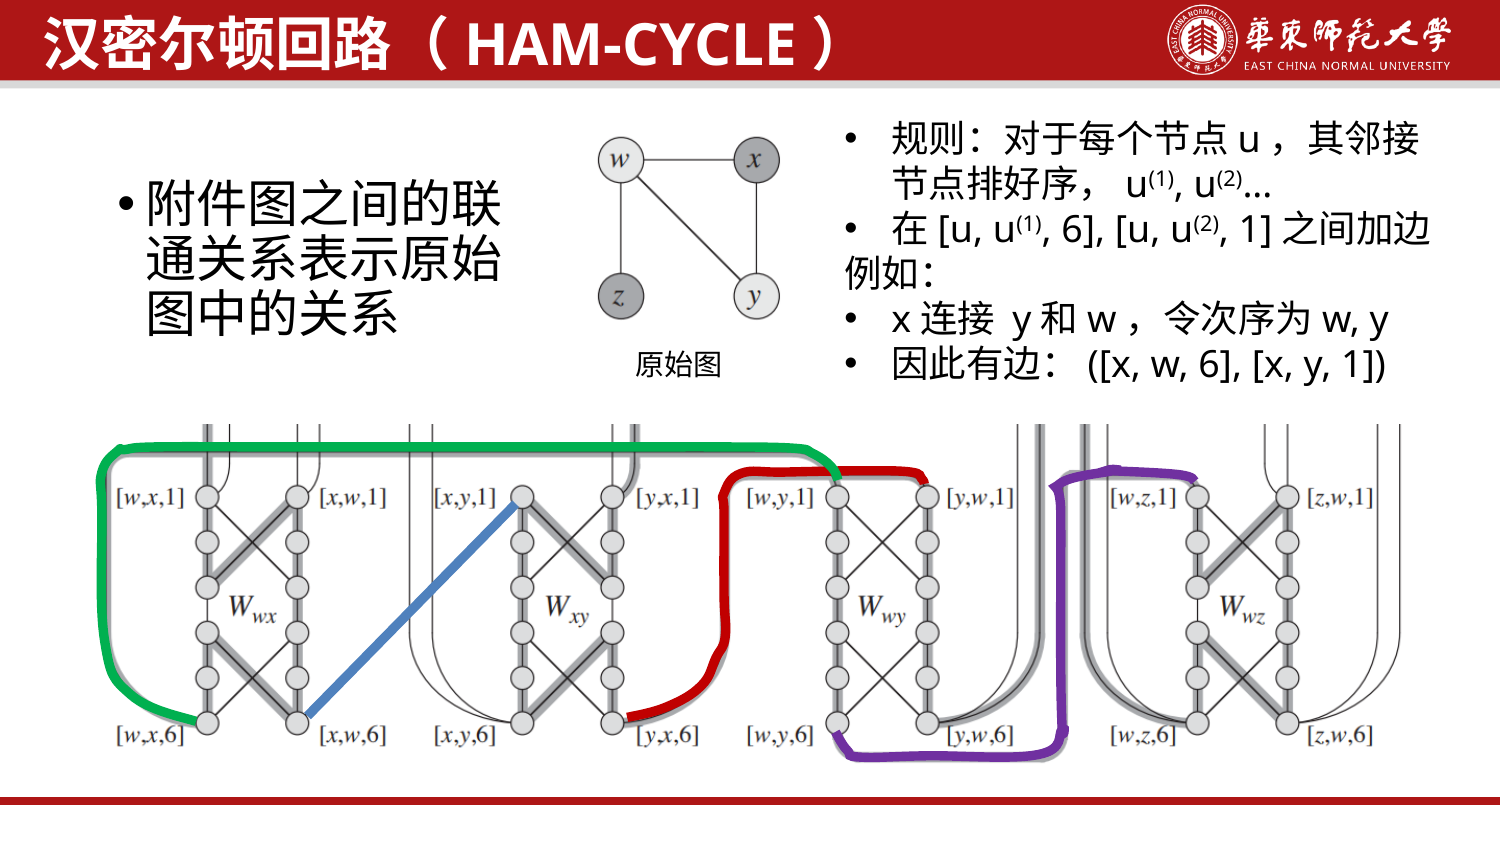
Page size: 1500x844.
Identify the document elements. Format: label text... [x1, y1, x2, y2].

picture [80, 424, 1420, 783]
text_box 规则：对于每个节点u，其邻接节点排好序，u(1), u(2)... 在[u, u(1), 6], [u, u(2), 1]之间加边 例如： x连接 y和w，令次序为w, y 因此有边：([x, w, 6], [x, y, 1]) [829, 107, 1471, 438]
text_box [307, 503, 516, 717]
picture [1113, 0, 1500, 165]
text_box 原始图 [620, 338, 739, 389]
text_box 汉密尔顿回路（HAM-CYCLE） [31, 9, 1178, 98]
picture [577, 120, 802, 331]
